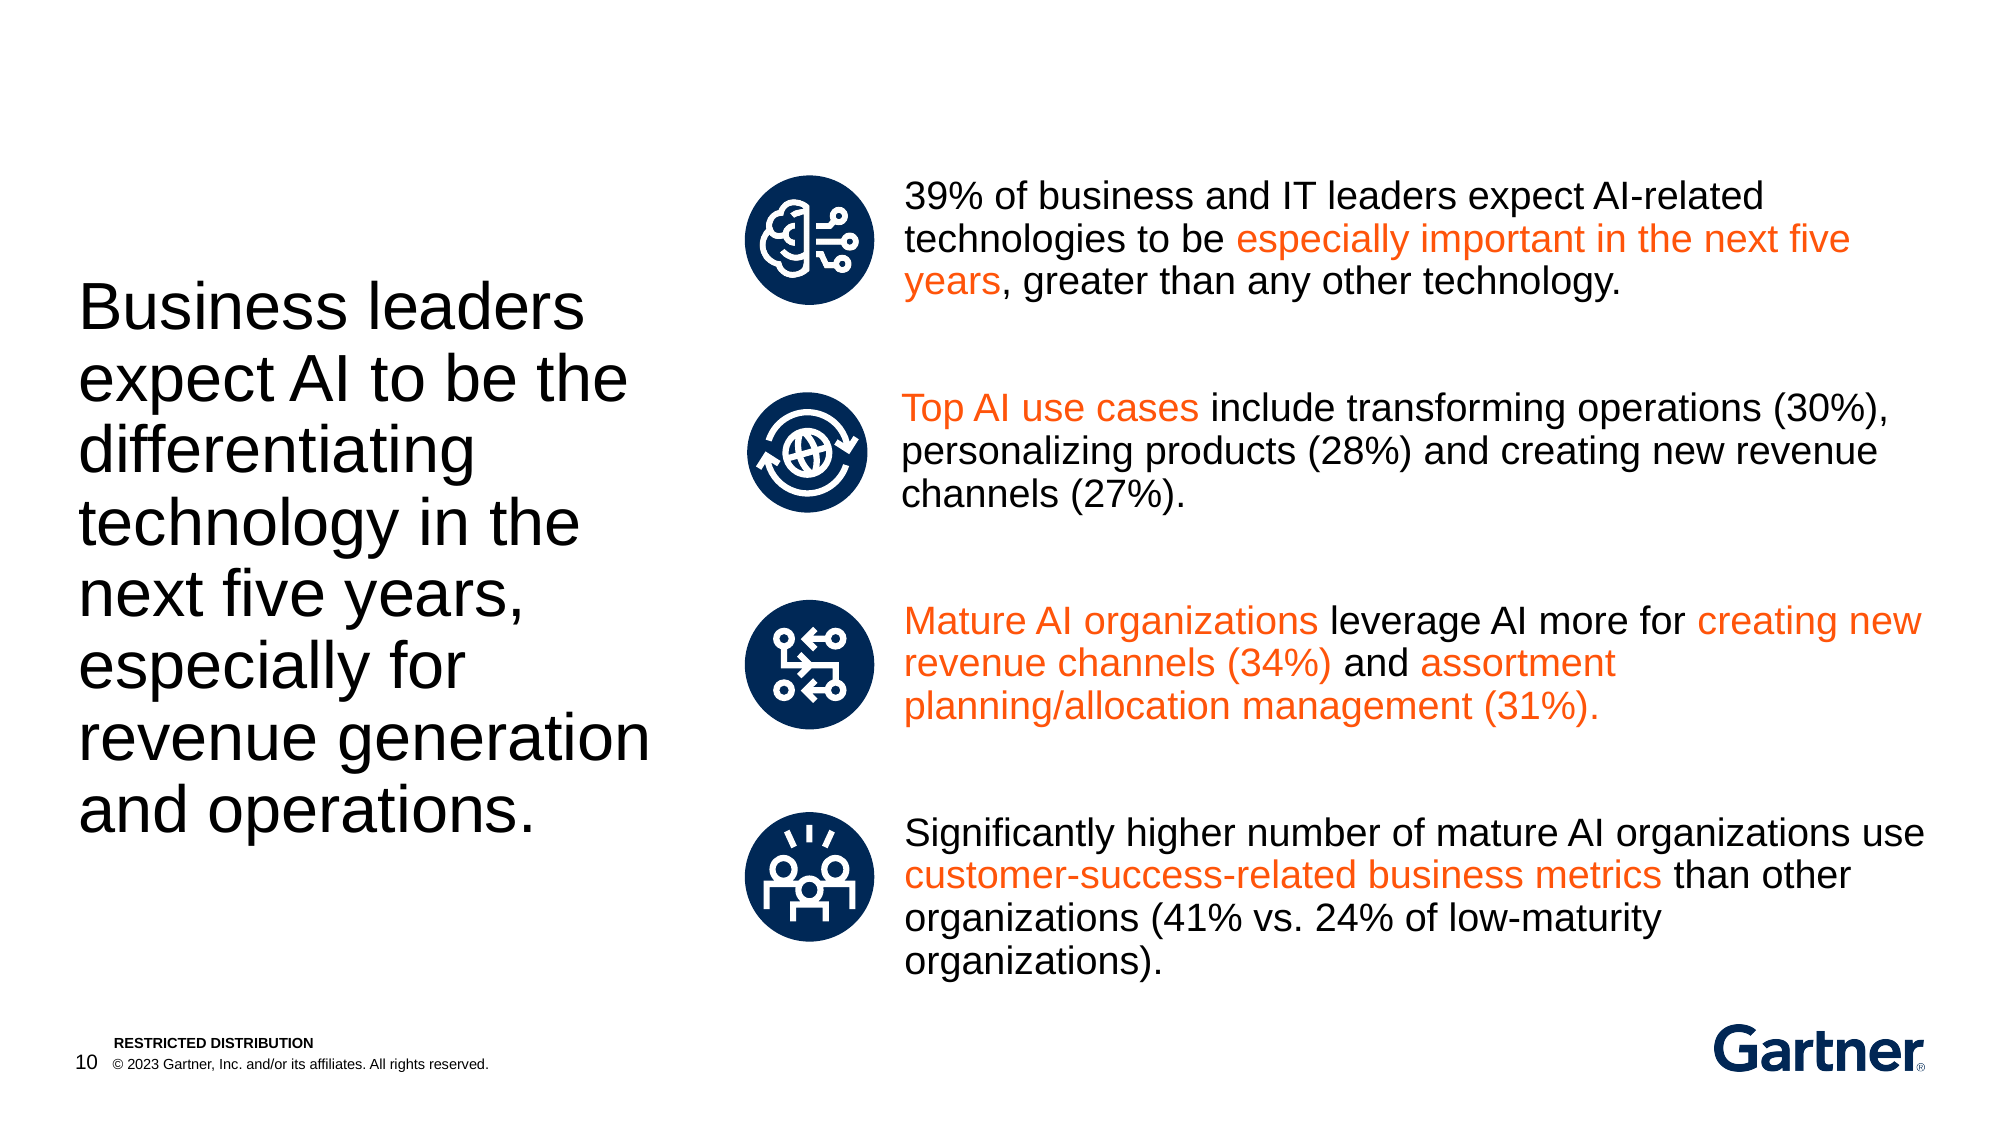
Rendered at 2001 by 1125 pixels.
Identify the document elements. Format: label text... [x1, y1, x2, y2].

text_box Significantly higher number of mature AI organizations use customer-success-related business metrics than other organizations (41% vs. 24% of low-maturity organizations). [904, 812, 1928, 984]
text_box [746, 391, 869, 514]
text_box [866, 206, 876, 274]
text_box [743, 811, 876, 943]
text_box 39% of business and IT leaders expect AI-related technologies to be especially important in the next five years, greater than any other technology. [904, 175, 1928, 304]
text_box [760, 174, 859, 196]
text_box [800, 626, 847, 652]
picture [753, 196, 866, 284]
text_box [784, 829, 797, 849]
text_box [743, 598, 876, 731]
text_box [822, 829, 835, 849]
text_box Mature AI organizations leverage AI more for creating new revenue channels (34%) and assortment planning/allocation management (31%). [903, 599, 1925, 729]
text_box [773, 627, 847, 703]
text_box [755, 451, 850, 497]
text_box [763, 854, 856, 922]
text_box [806, 824, 813, 843]
text_box Top AI use cases include transforming operations (30%), personalizing products (28%) and creating new revenue channels (27%). [900, 387, 1925, 516]
text_box [743, 206, 753, 274]
text_box [765, 409, 859, 455]
picture [1714, 1024, 1925, 1072]
text_box [782, 427, 833, 478]
text_box [760, 284, 859, 306]
title Business leaders expect AI to be the differentiating technology in the next five years, especially for revenue generation and operations. [78, 271, 695, 848]
